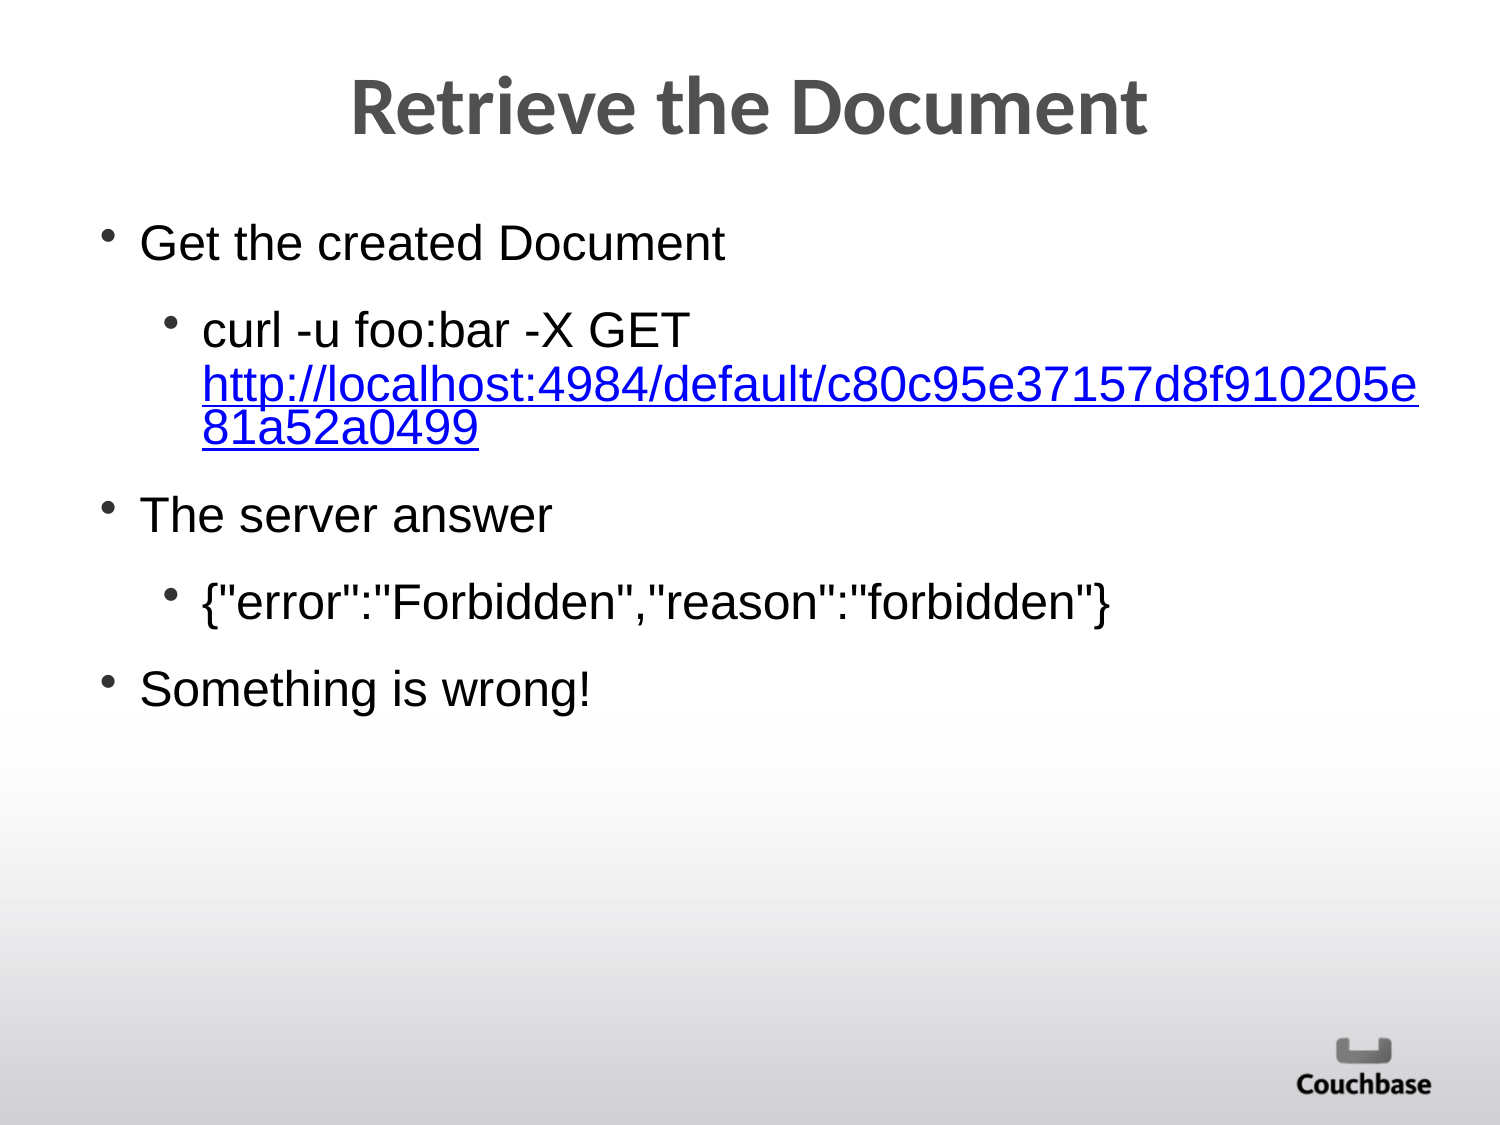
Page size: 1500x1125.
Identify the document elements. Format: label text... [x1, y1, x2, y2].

picture [1277, 1016, 1451, 1116]
list Get the created Document curl -u foo:bar -X GET http://localhost:4984/default/c80c95e37157d8f910205e81a52a0499 The server answer {"error":"Forbidden","reason":"forbidden"} Something is wrong! [99, 216, 1426, 1101]
text_box [0, 712, 1500, 1125]
title Retrieve the Document [74, 61, 1426, 243]
